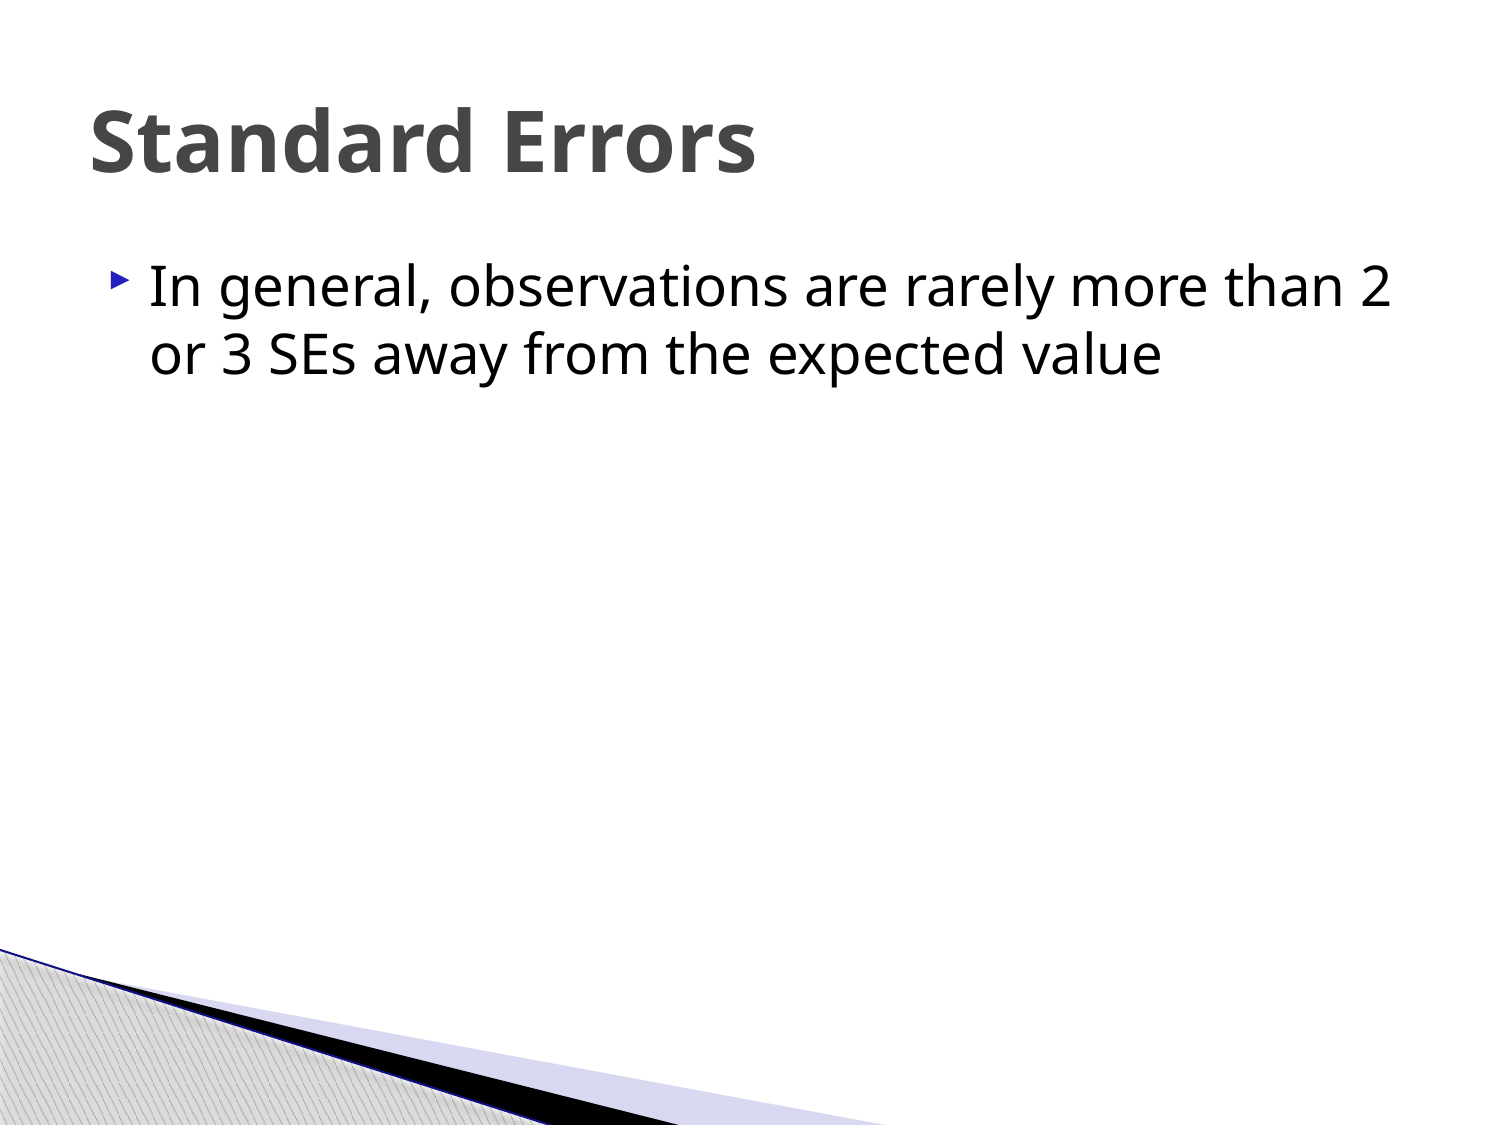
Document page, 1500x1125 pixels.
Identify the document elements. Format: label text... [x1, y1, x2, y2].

list In general, observations are rarely more than 2 or 3 SEs away from the expected value [75, 243, 1425, 986]
title Standard Errors [75, 45, 1425, 233]
